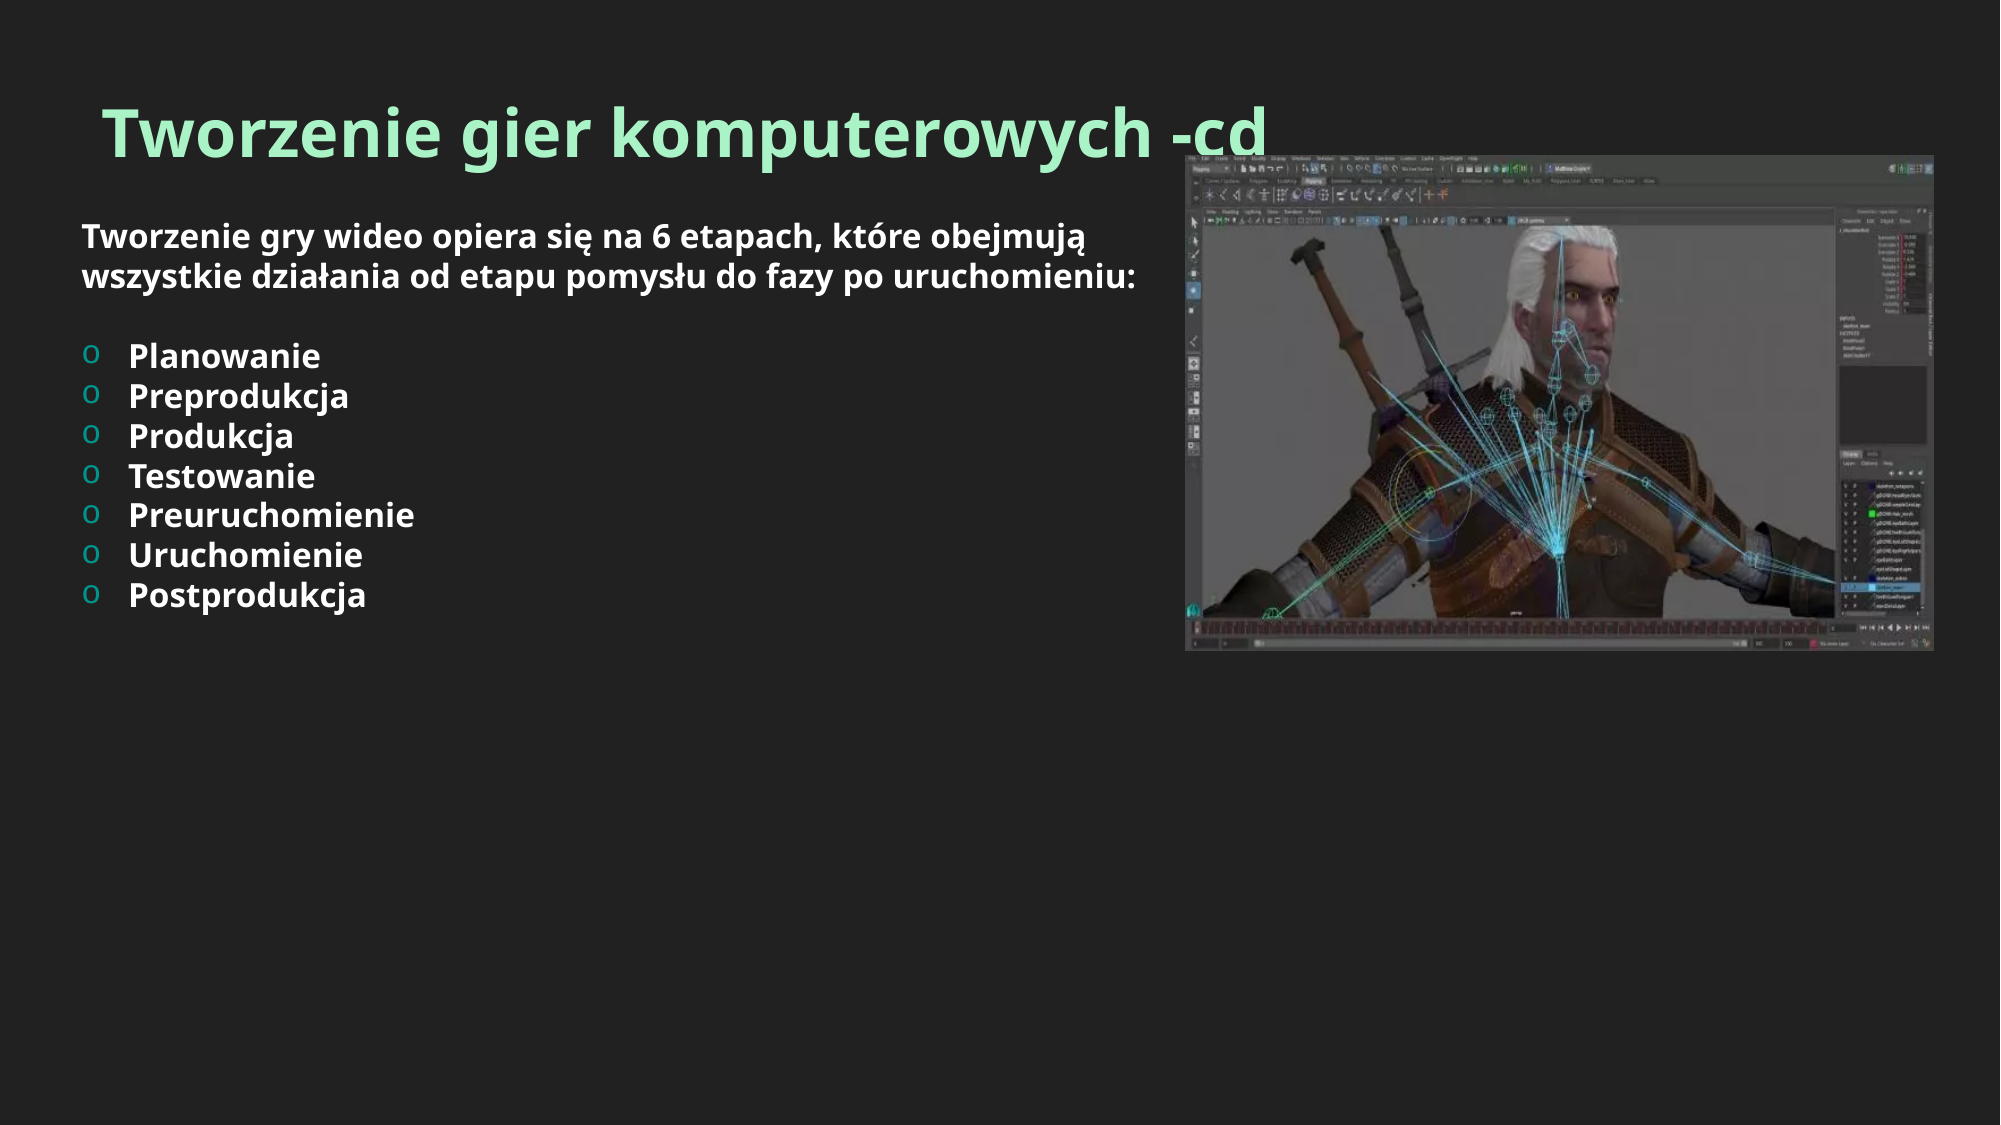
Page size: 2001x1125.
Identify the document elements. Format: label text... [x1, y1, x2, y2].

text_box Tworzenie gry wideo opiera się na 6 etapach, które obejmują wszystkie działania od etapu pomysłu do fazy po uruchomieniu: Planowanie Preprodukcja Produkcja Testowanie Preuruchomienie Uruchomienie Postprodukcja [66, 207, 1166, 622]
text_box Tworzenie gier komputerowych -cd [86, 83, 1335, 178]
picture [1185, 155, 1934, 652]
